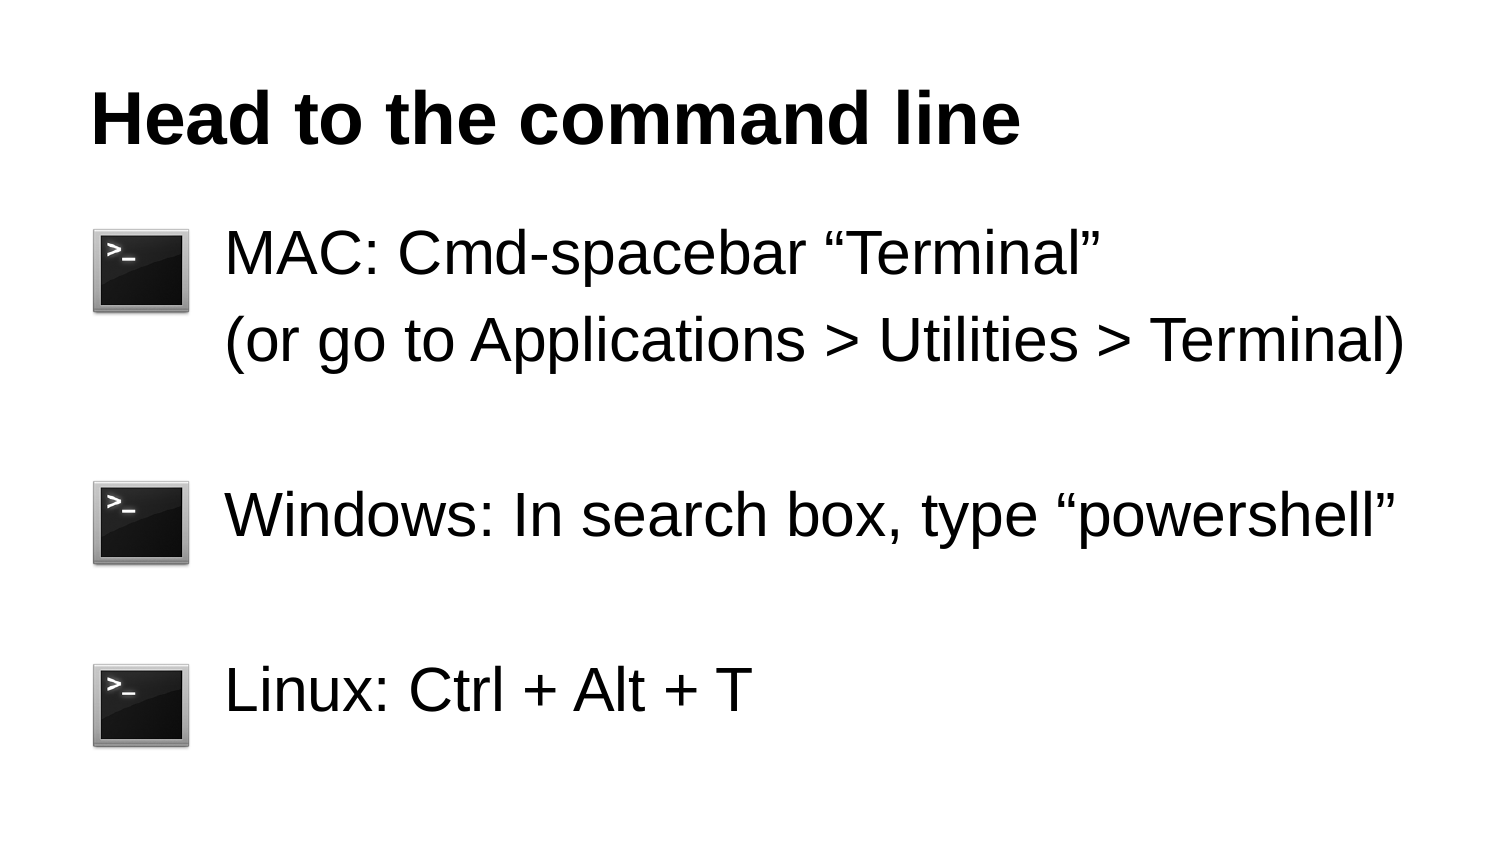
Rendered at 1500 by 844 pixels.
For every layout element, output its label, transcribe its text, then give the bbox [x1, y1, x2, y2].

title Head to the command line [75, 33, 1425, 175]
picture [74, 651, 210, 765]
picture [74, 468, 210, 582]
text_box MAC: Cmd-spacebar “Terminal” (or go to Applications > Utilities > Terminal) Windows: In search box, type “powershell” Linux: Ctrl + Alt + T [209, 196, 1459, 808]
picture [74, 216, 210, 330]
